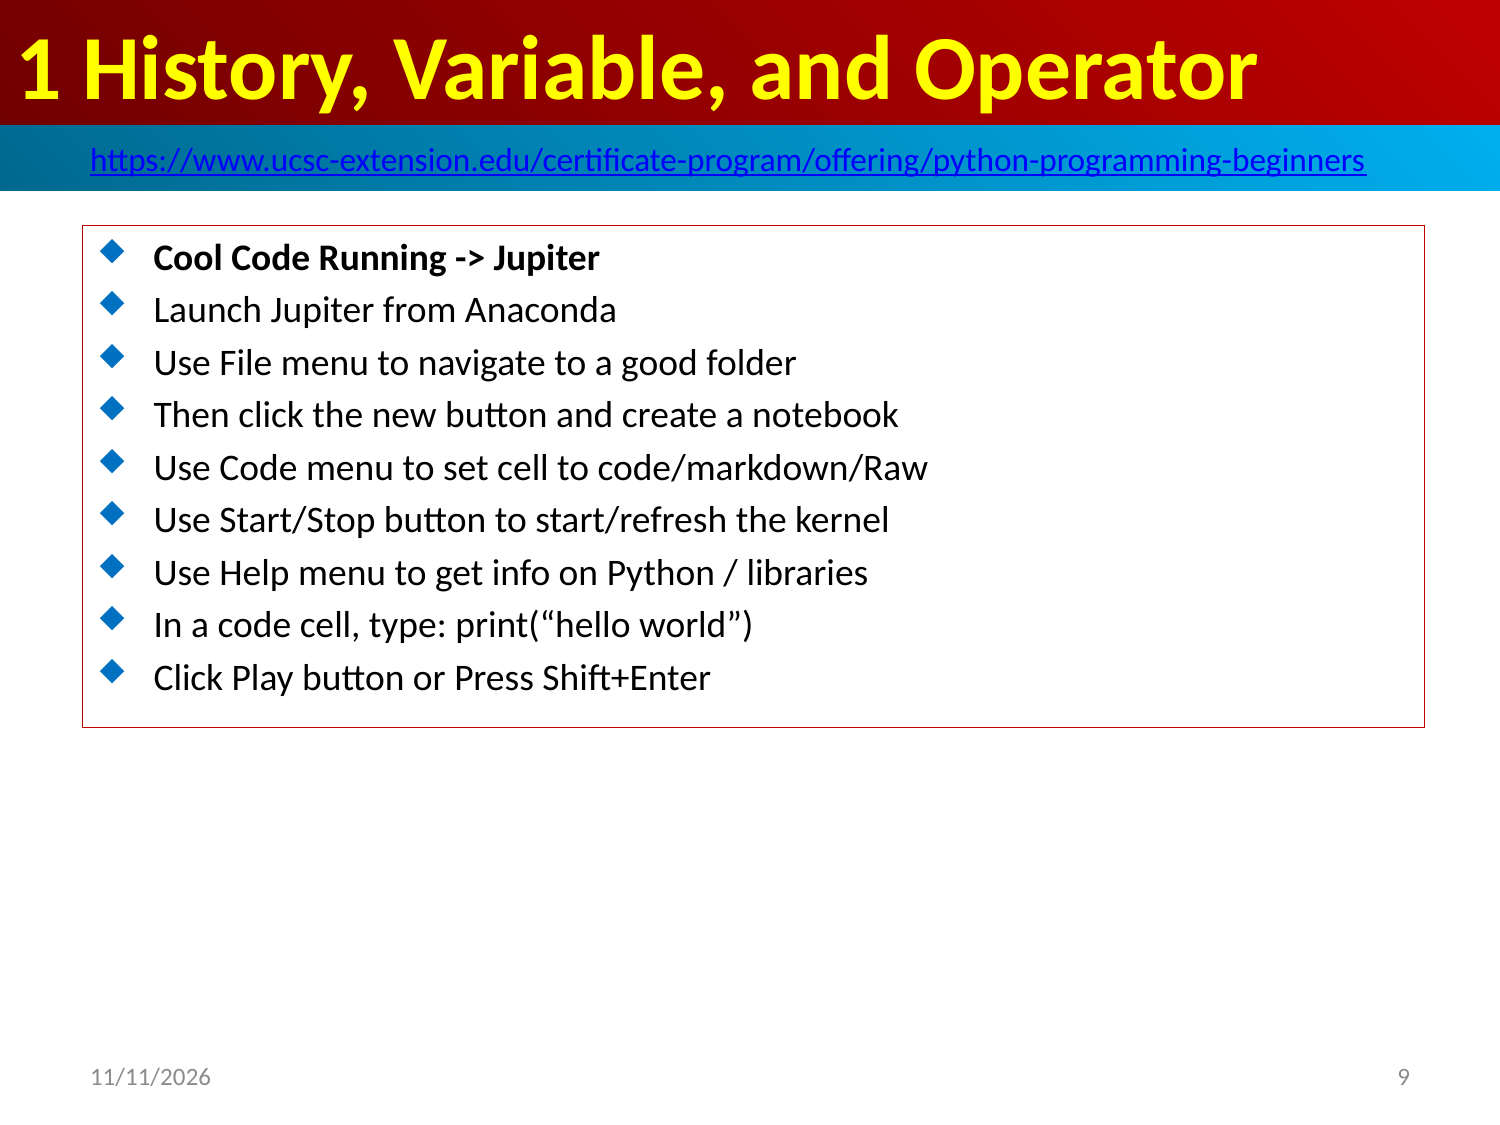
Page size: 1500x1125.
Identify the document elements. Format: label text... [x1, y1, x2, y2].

text_box https://www.ucsc-extension.edu/certificate-program/offering/python-programming-beginners [0, 125, 1500, 191]
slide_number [75, 1042, 425, 1109]
subtitle Cool Code Running -> Jupiter Launch Jupiter from Anaconda Use File menu to navigate to a good folder Then click the new button and create a notebook Use Code menu to set cell to code/markdown/Raw Use Start/Stop button to start/refresh the kernel Use Help menu to get info on Python / libraries In a code cell, type: print(“hello world”) Click Play button or Press Shift+Enter [82, 225, 1425, 728]
title 1 History, Variable, and Operator [0, 0, 1500, 125]
slide_number 9 [1074, 1042, 1425, 1109]
